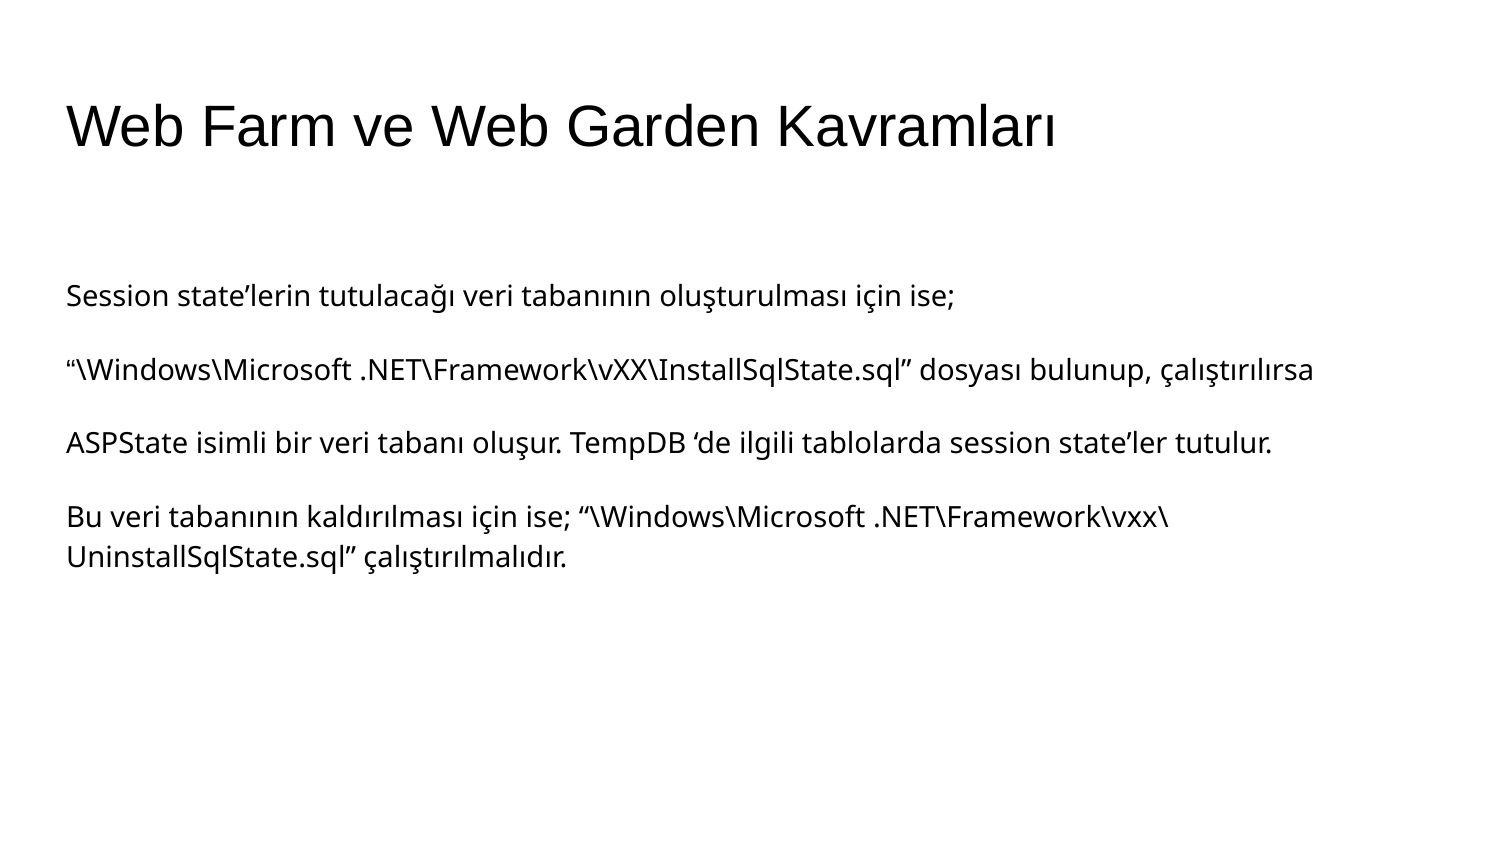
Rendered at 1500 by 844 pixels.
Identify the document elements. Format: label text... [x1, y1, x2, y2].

title Web Farm ve Web Garden Kavramları [51, 72, 1449, 167]
list Session state’lerin tutulacağı veri tabanının oluşturulması için ise; “\Windows\Microsoft .NET\Framework\vXX\InstallSqlState.sql” dosyası bulunup, çalıştırılırsa ASPState isimli bir veri tabanı oluşur. TempDB ‘de ilgili tablolarda session state’ler tutulur. Bu veri tabanının kaldırılması için ise; “\Windows\Microsoft .NET\Framework\vxx\UninstallSqlState.sql” çalıştırılmalıdır. [51, 189, 1449, 750]
